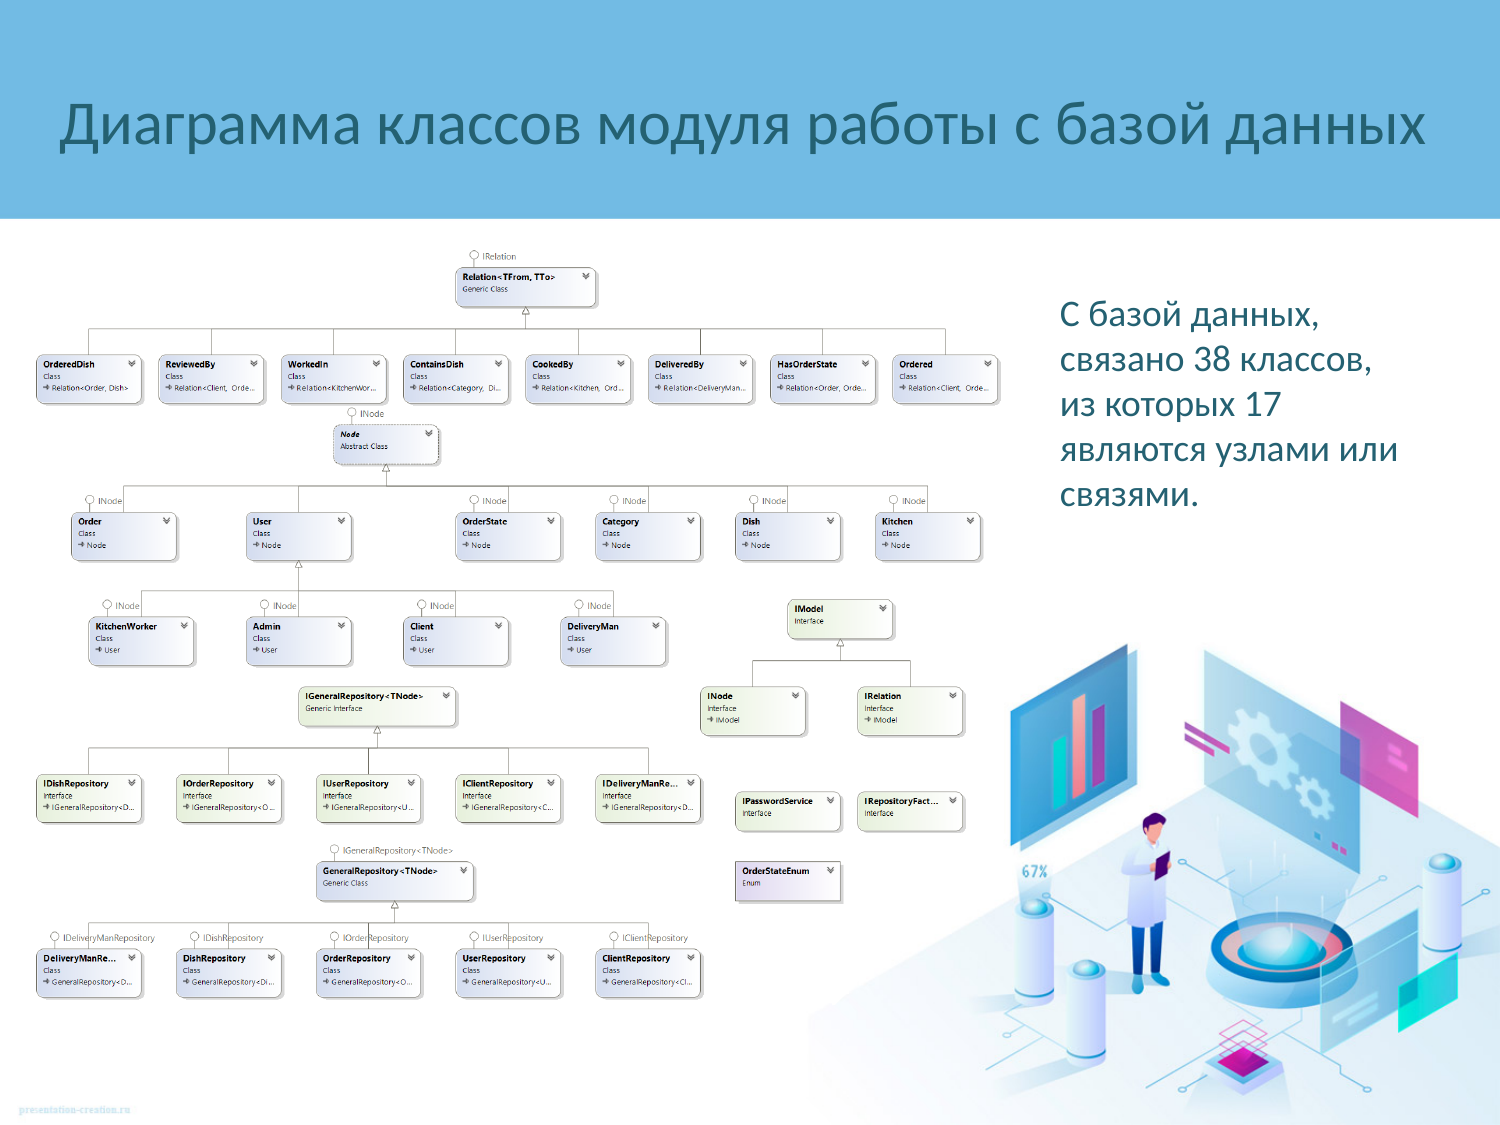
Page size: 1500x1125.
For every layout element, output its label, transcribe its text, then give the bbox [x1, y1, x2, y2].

picture [0, 0, 1500, 1125]
text_box С базой данных, связано 38 классов, из которых 17 являются узлами или связями. [1045, 281, 1421, 521]
title Диаграмма классов модуля работы с базой данных [17, 19, 1471, 220]
